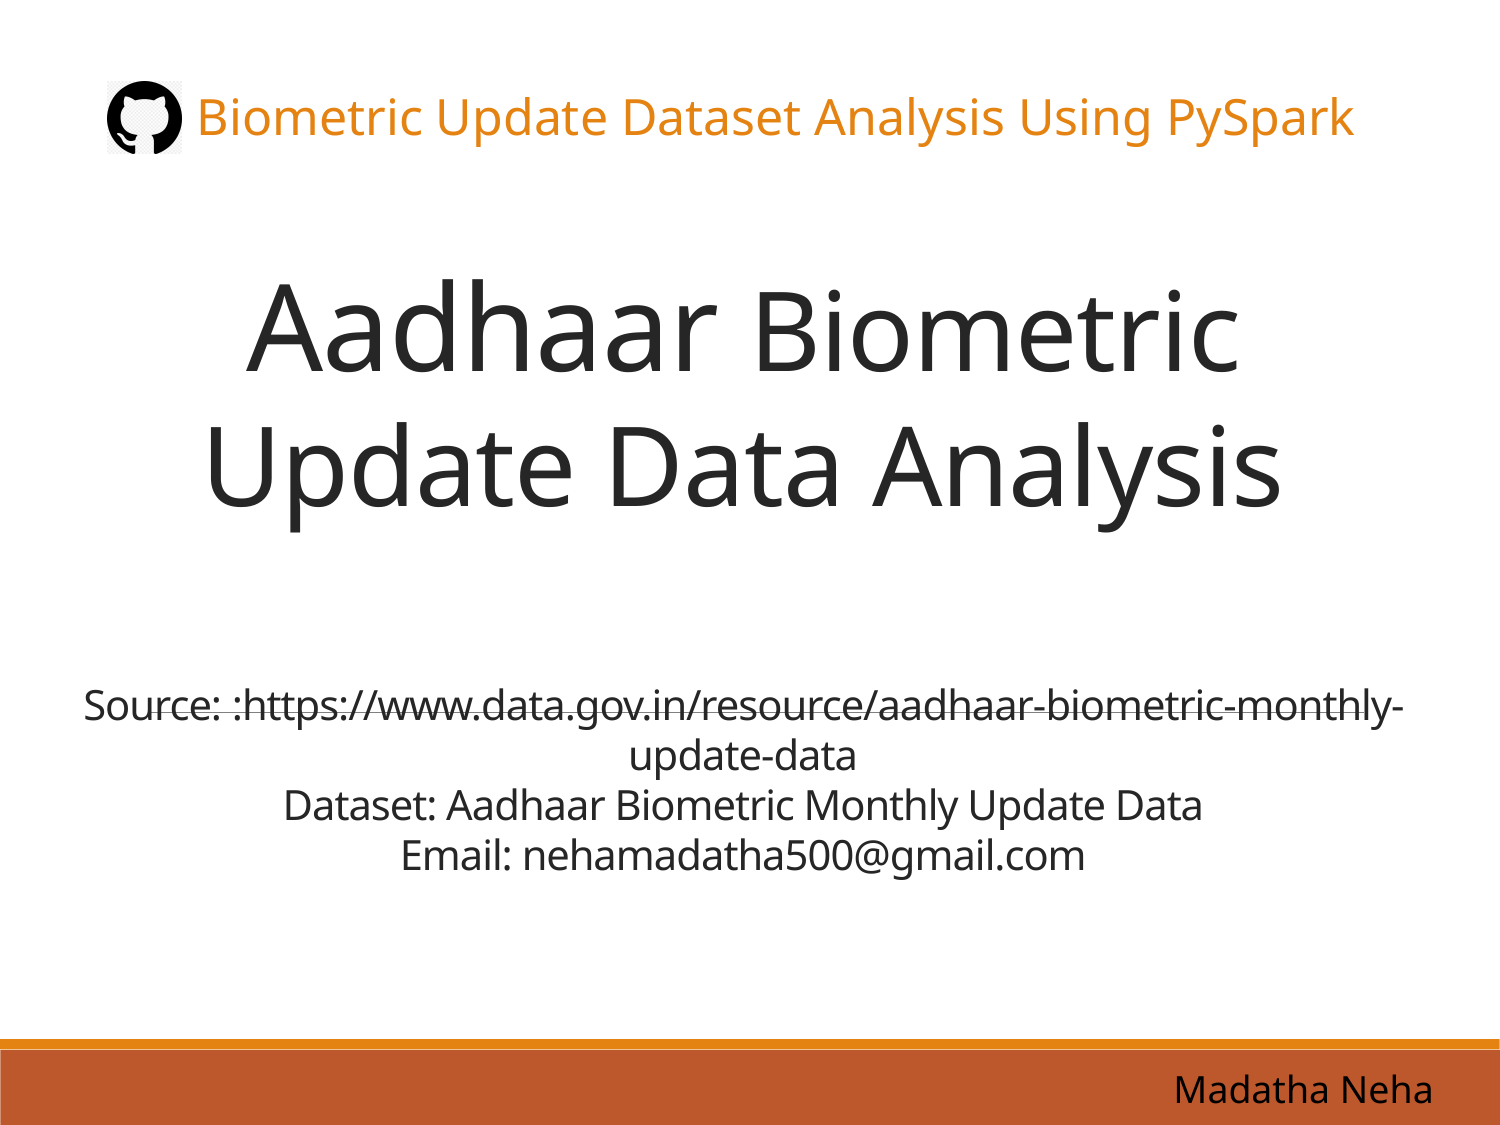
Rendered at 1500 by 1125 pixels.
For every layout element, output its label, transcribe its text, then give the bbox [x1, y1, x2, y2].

text_box Biometric Update Dataset Analysis Using PySpark [184, 78, 1379, 153]
text_box Madatha Neha [1158, 1058, 1500, 1125]
title Aadhaar Biometric Update Data Analysis Source: :https://www.data.gov.in/resource/aadhaar-biometric-monthly-update-data Dataset: Aadhaar Biometric Monthly Update Data Email: nehamadatha500@gmail.com [53, 72, 1433, 987]
picture [107, 81, 183, 155]
